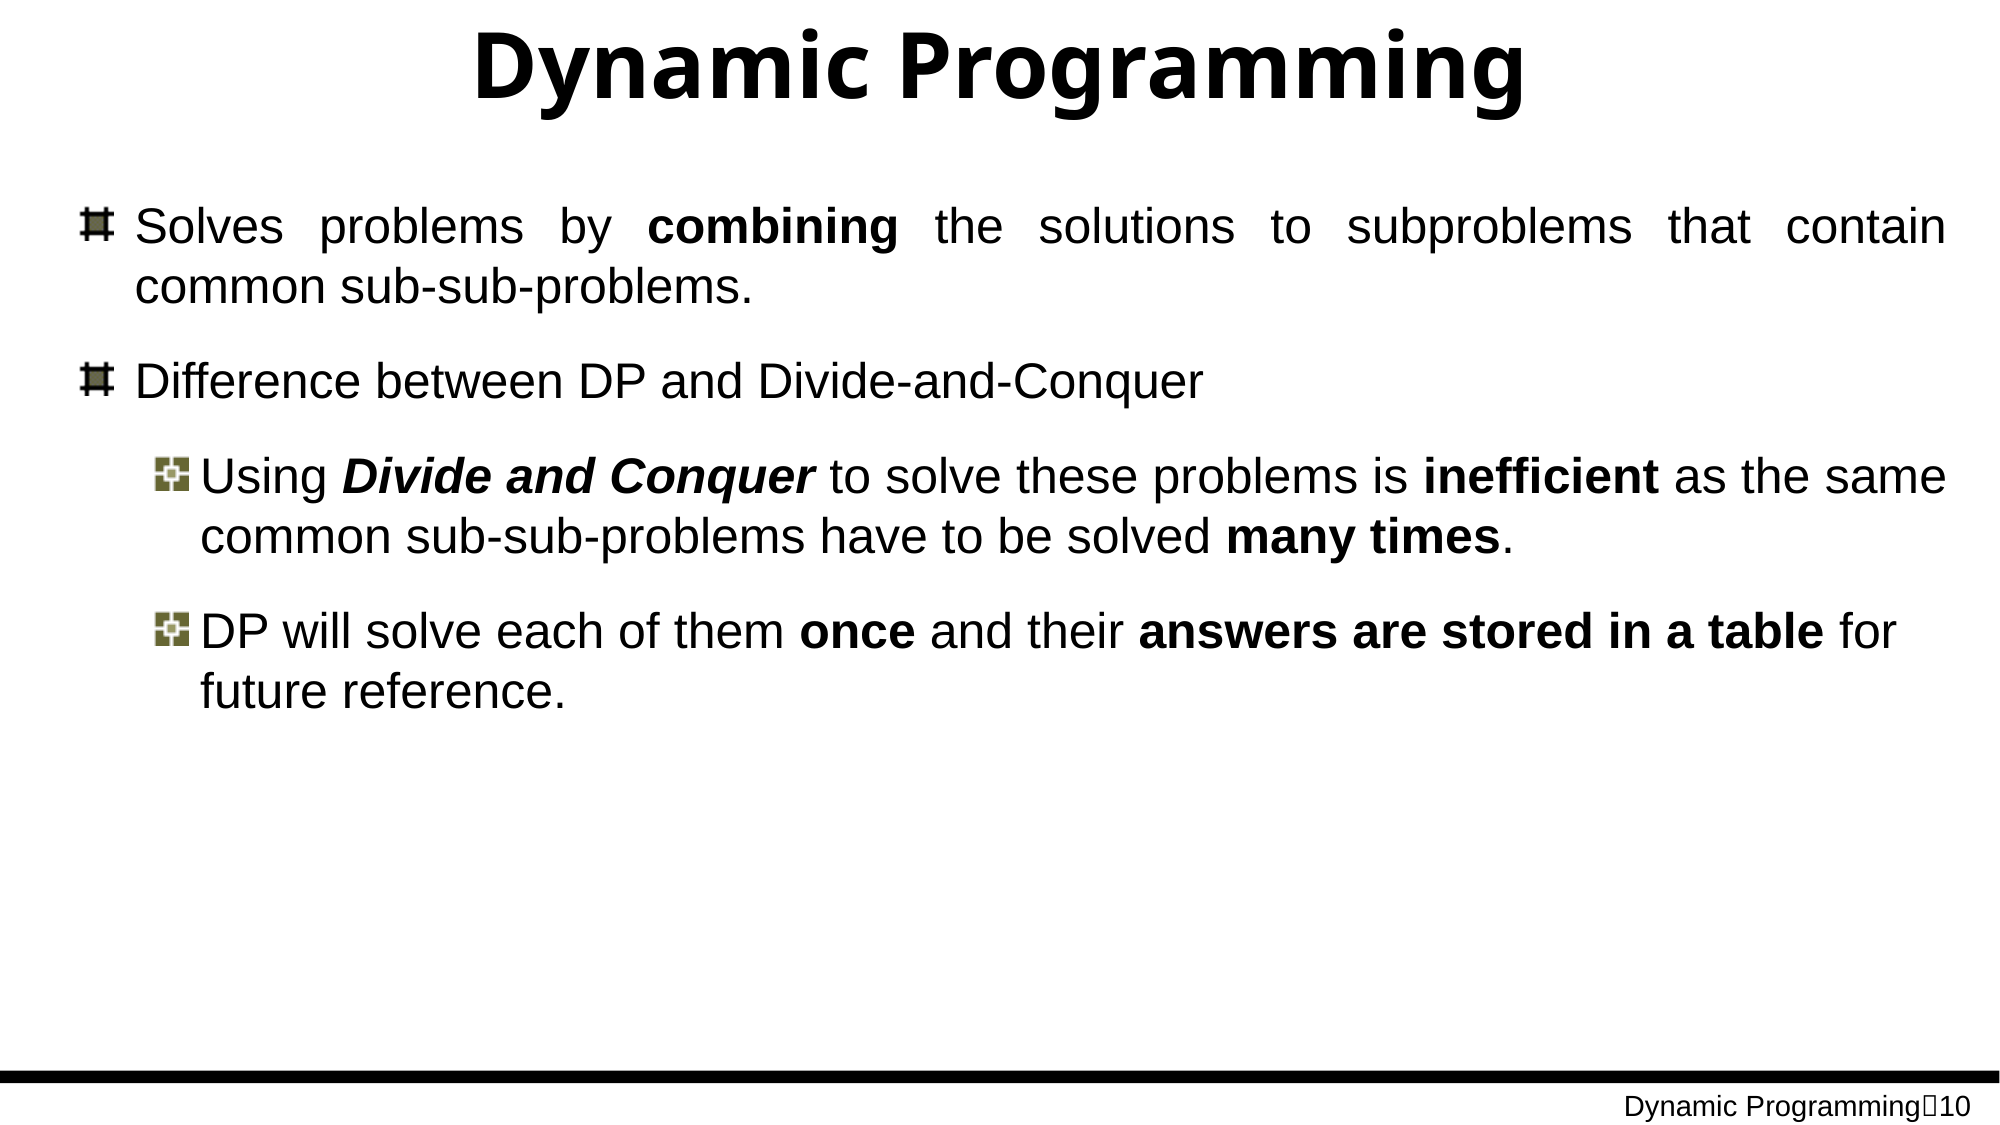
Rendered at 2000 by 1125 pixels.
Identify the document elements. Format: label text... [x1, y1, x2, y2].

picture [78, 360, 114, 396]
title Dynamic Programming [257, 9, 1743, 115]
slide_number Dynamic Programming10 [1436, 1079, 1987, 1125]
picture [153, 455, 189, 491]
list Solves problems by combining the solutions to subproblems that contain common sub-sub-problems. Difference between DP and Divide-and-Conquer Using Divide and Conquer to solve these problems is inefficient as the same common sub-sub-problems have to be solved many times. DP will solve each of them once and their answers are stored in a table for future reference. [63, 185, 1963, 1009]
picture [153, 610, 189, 646]
picture [78, 205, 114, 241]
